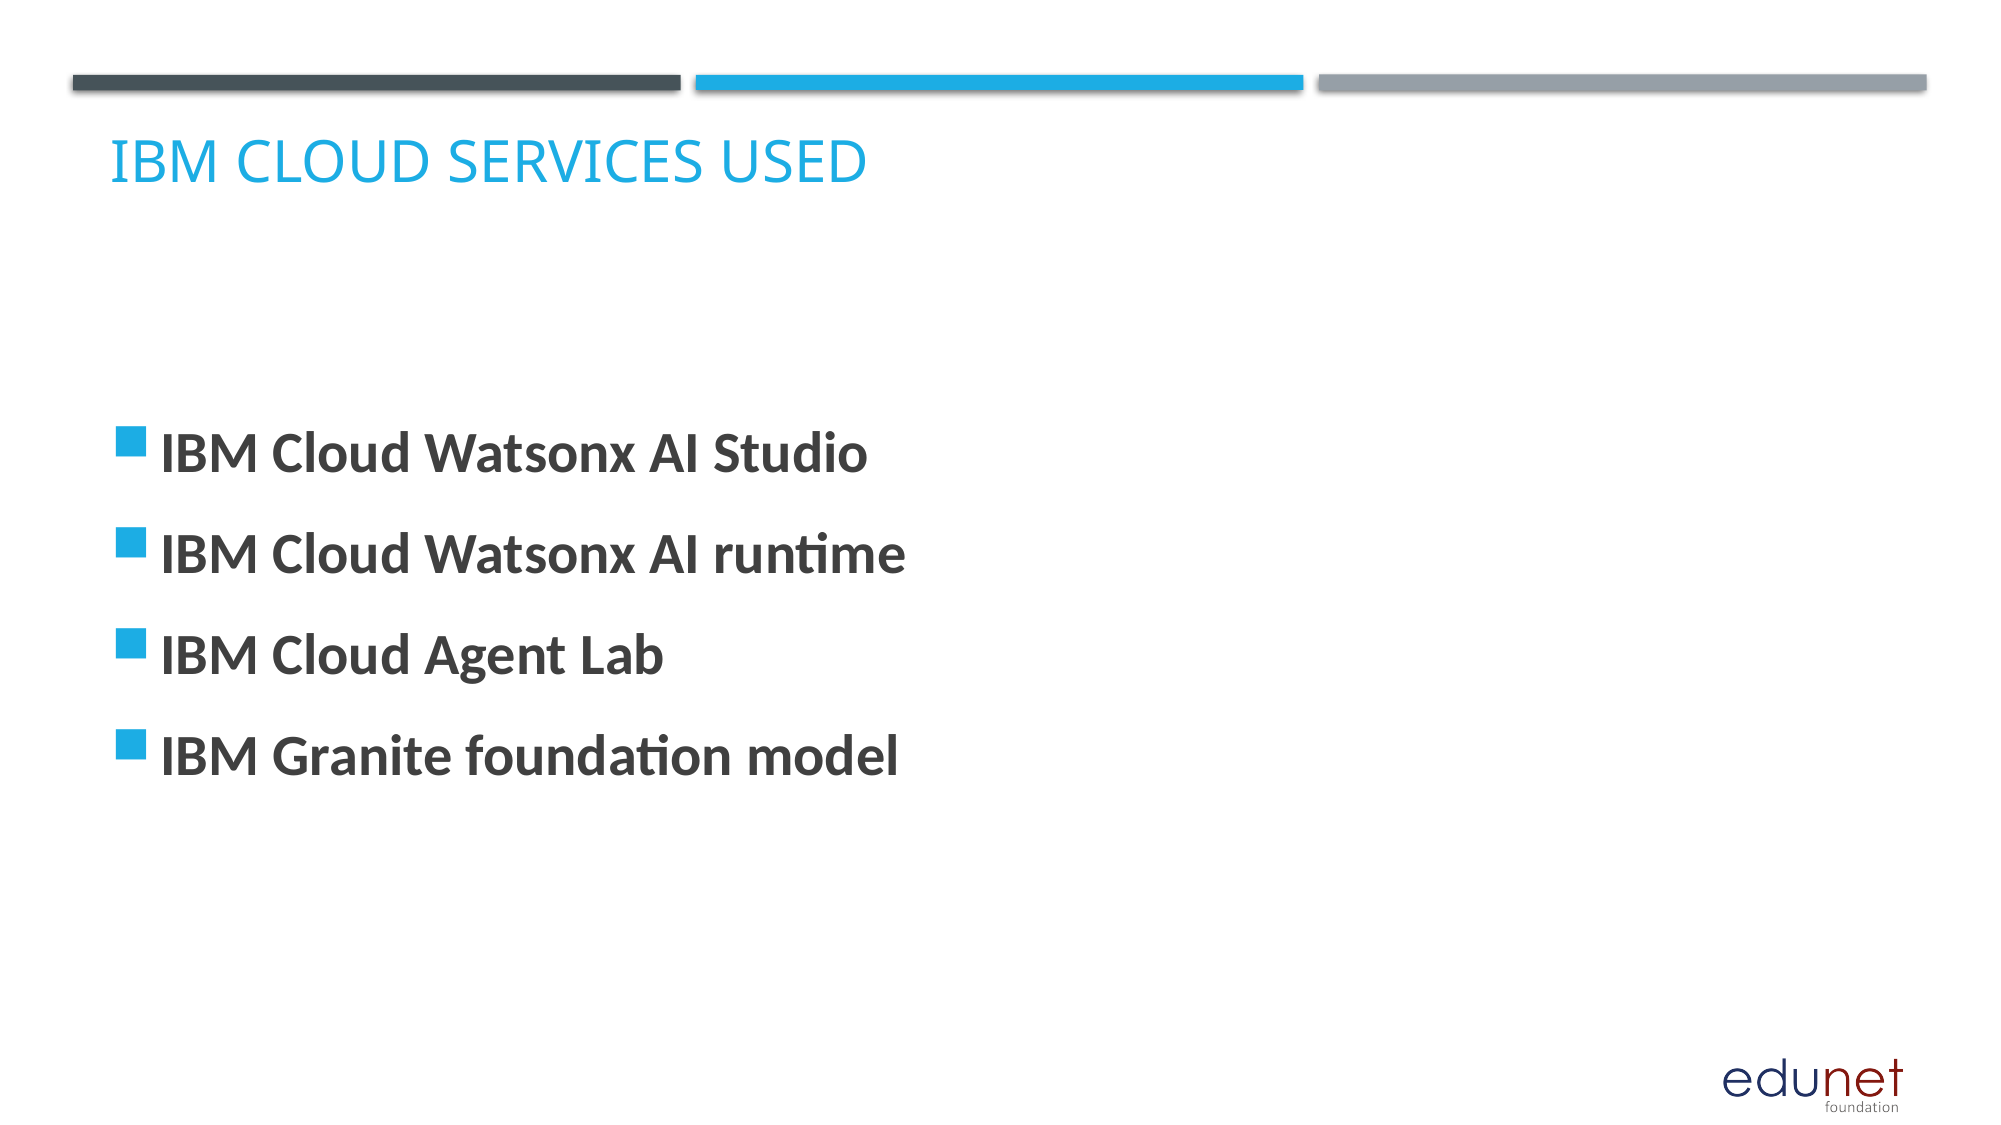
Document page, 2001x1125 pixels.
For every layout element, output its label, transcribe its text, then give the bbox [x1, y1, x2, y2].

list IBM Cloud Watsonx AI Studio IBM Cloud Watsonx AI runtime IBM Cloud Agent Lab IBM Granite foundation model [95, 213, 1905, 981]
picture [1719, 1056, 1905, 1116]
title IBM cloud services used [95, 115, 1905, 203]
